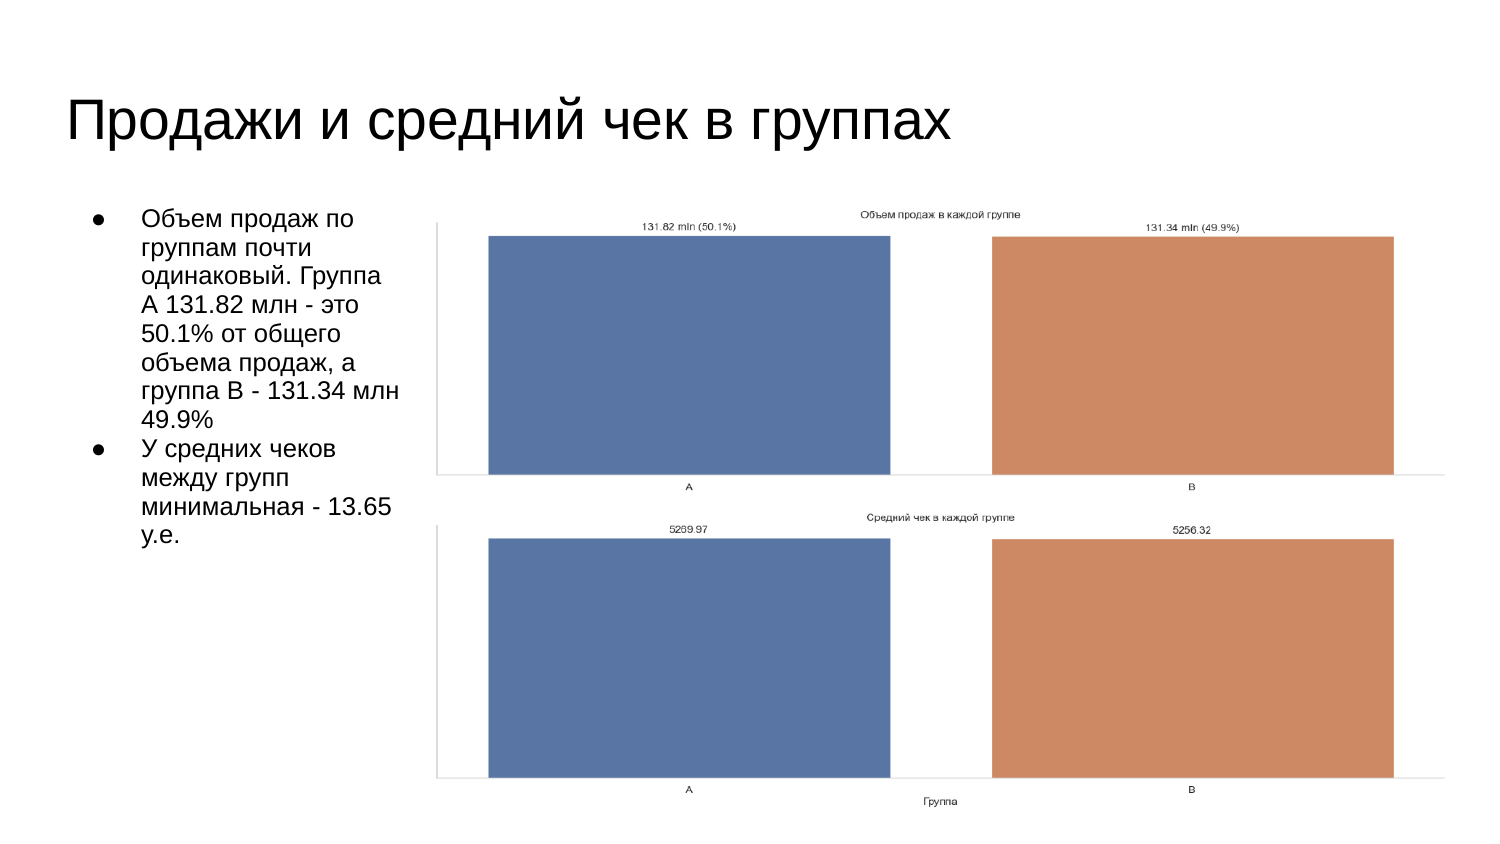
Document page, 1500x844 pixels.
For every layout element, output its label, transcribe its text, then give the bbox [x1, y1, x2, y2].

picture [429, 200, 1450, 815]
list Объем продаж по группам почти одинаковый. Группа А 131.82 млн - это 50.1% от общего объема продаж, а группа В - 131.34 млн 49.9% У средних чеков между групп минимальная - 13.65 y.e. [51, 189, 417, 778]
title Продажи и средний чек в группах [51, 72, 1449, 167]
